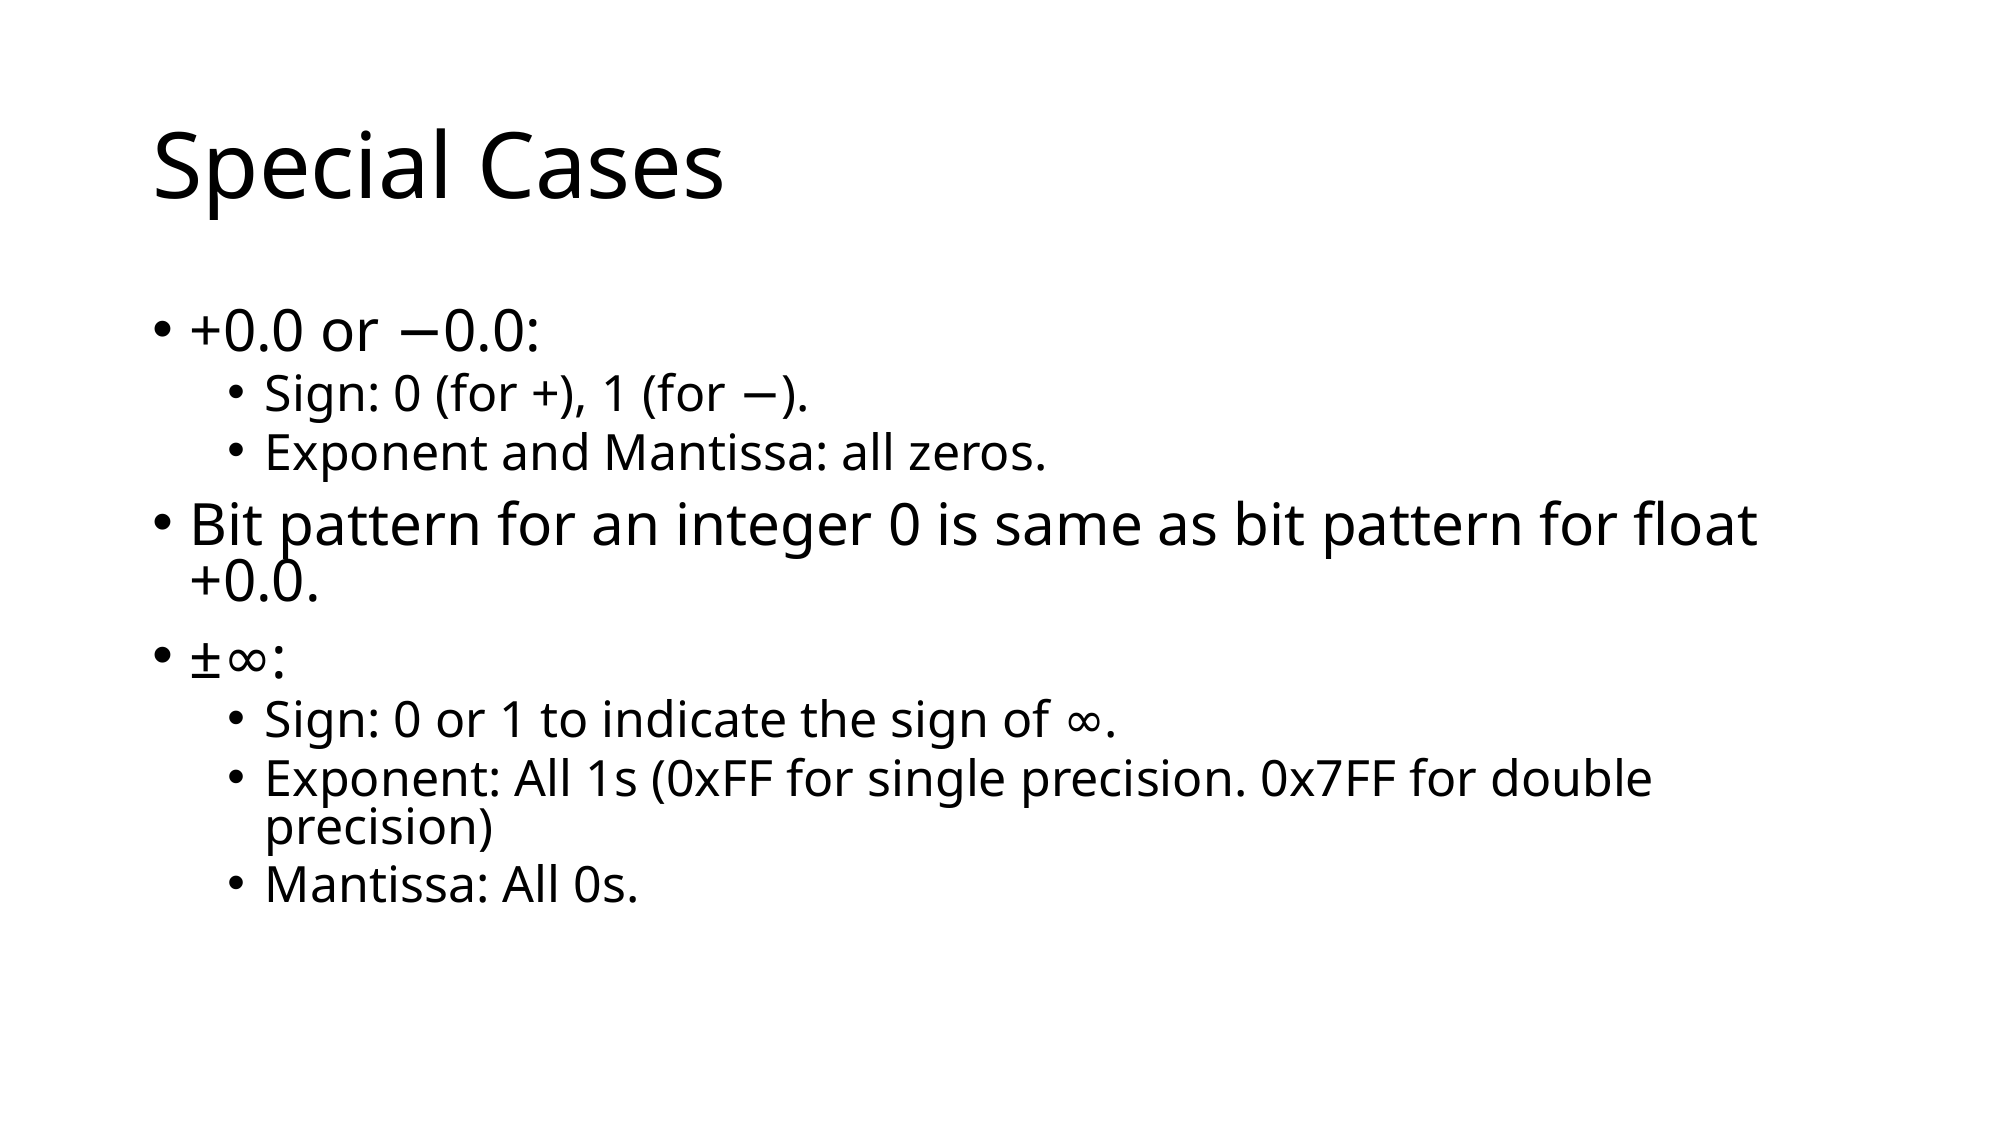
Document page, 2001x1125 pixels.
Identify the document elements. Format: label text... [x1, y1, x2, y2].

title Special Cases [137, 59, 1863, 278]
list +0.0 or −0.0: Sign: 0 (for +), 1 (for −). Exponent and Mantissa: all zeros. Bit pattern for an integer 0 is same as bit pattern for float +0.0. ±∞: Sign: 0 or 1 to indicate the sign of ∞. Exponent: All 1s (0xFF for single precision. 0x7FF for double precision) Mantissa: All 0s. [137, 299, 1863, 1014]
